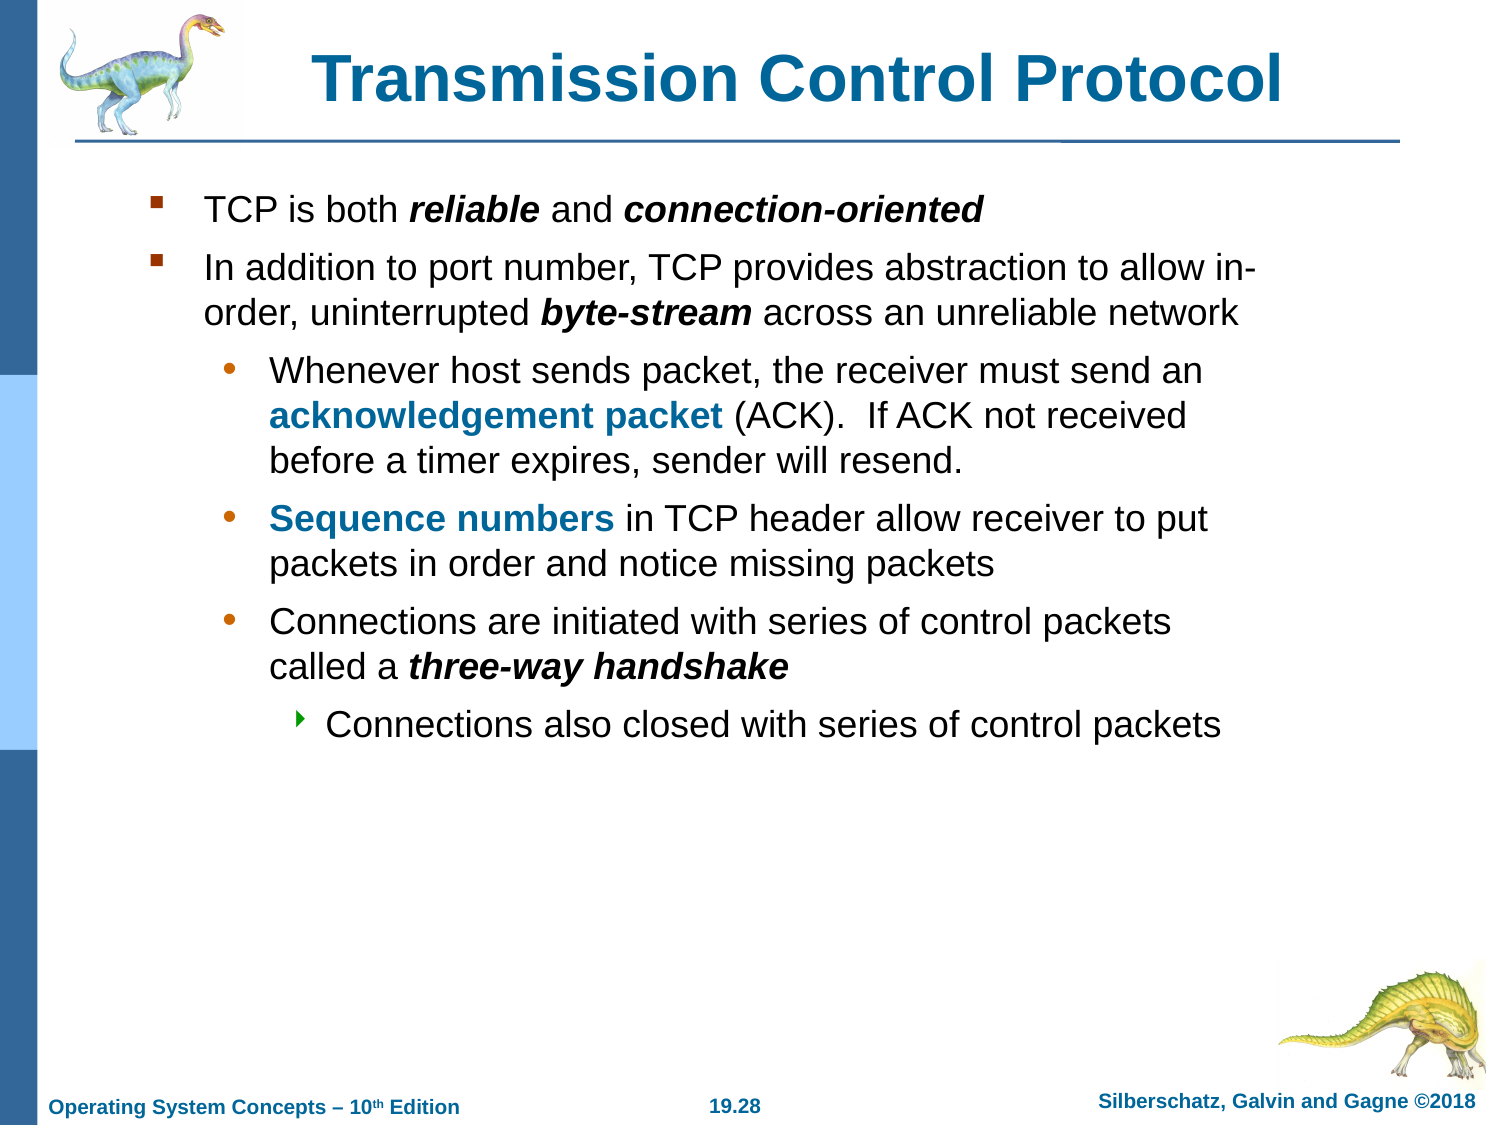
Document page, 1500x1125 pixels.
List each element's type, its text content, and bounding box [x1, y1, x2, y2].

picture [1275, 959, 1486, 1090]
picture [46, 0, 243, 149]
title Transmission Control Protocol [166, 27, 1430, 123]
list TCP is both reliable and connection-oriented In addition to port number, TCP provides abstraction to allow in-order, uninterrupted byte-stream across an unreliable network Whenever host sends packet, the receiver must send an acknowledgement packet (ACK). If ACK not received before a timer expires, sender will resend. Sequence numbers in TCP header allow receiver to put packets in order and notice missing packets Connections are initiated with series of control packets called a three-way handshake Connections also closed with series of control packets [132, 177, 1289, 907]
